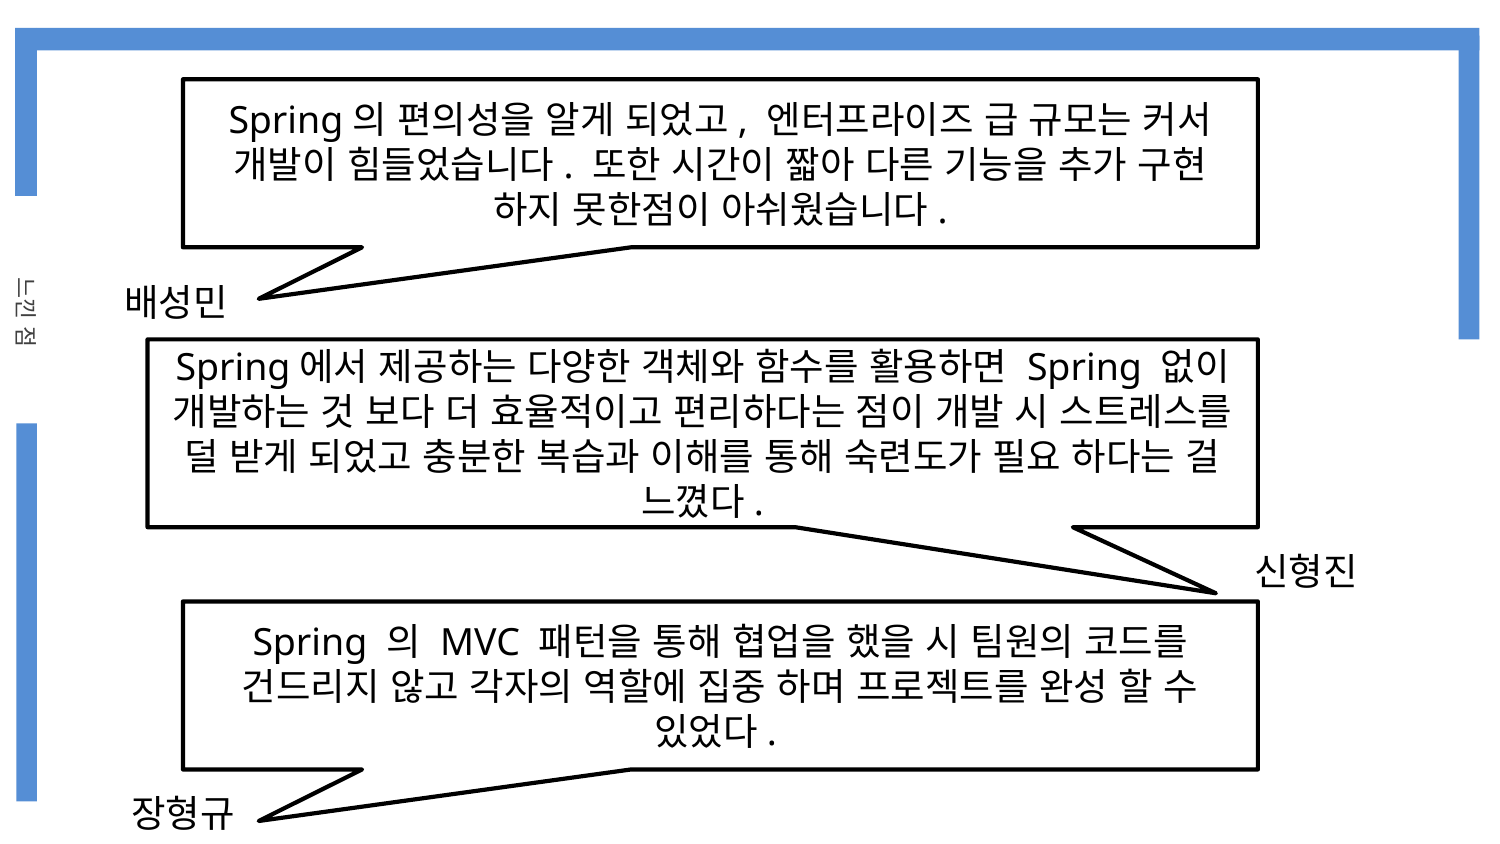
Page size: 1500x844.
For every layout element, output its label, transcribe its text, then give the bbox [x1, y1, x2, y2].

text_box Spring의 편의성을 알게 되었고, 엔터프라이즈 급 규모는 커서 개발이 힘들었습니다. 또한 시간이 짧아 다른 기능을 추가 구현 하지 못한점이 아쉬웠습니다. [180, 77, 1260, 301]
text_box [35, 26, 1481, 52]
text_box 신형진 [1239, 540, 1373, 601]
text_box 장형규 [116, 783, 250, 843]
text_box [14, 421, 39, 804]
text_box 느낀 점 [5, 175, 48, 450]
text_box Spring 의 MVC 패턴을 통해 협업을 했을 시 팀원의 코드를 건드리지 않고 각자의 역할에 집중 하며 프로젝트를 완성 할 수 있었다. [180, 599, 1260, 824]
text_box Spring에서 제공하는 다양한 객체와 함수를 활용하면 Spring 없이 개발하는 것 보다 더 효율적이고 편리하다는 점이 개발 시 스트레스를 덜 받게 되었고 충분한 복습과 이해를 통해 숙련도가 필요 하다는 걸 느꼈다. [145, 337, 1260, 596]
text_box [1457, 34, 1481, 341]
text_box [13, 26, 39, 198]
text_box 배성민 [109, 271, 243, 332]
